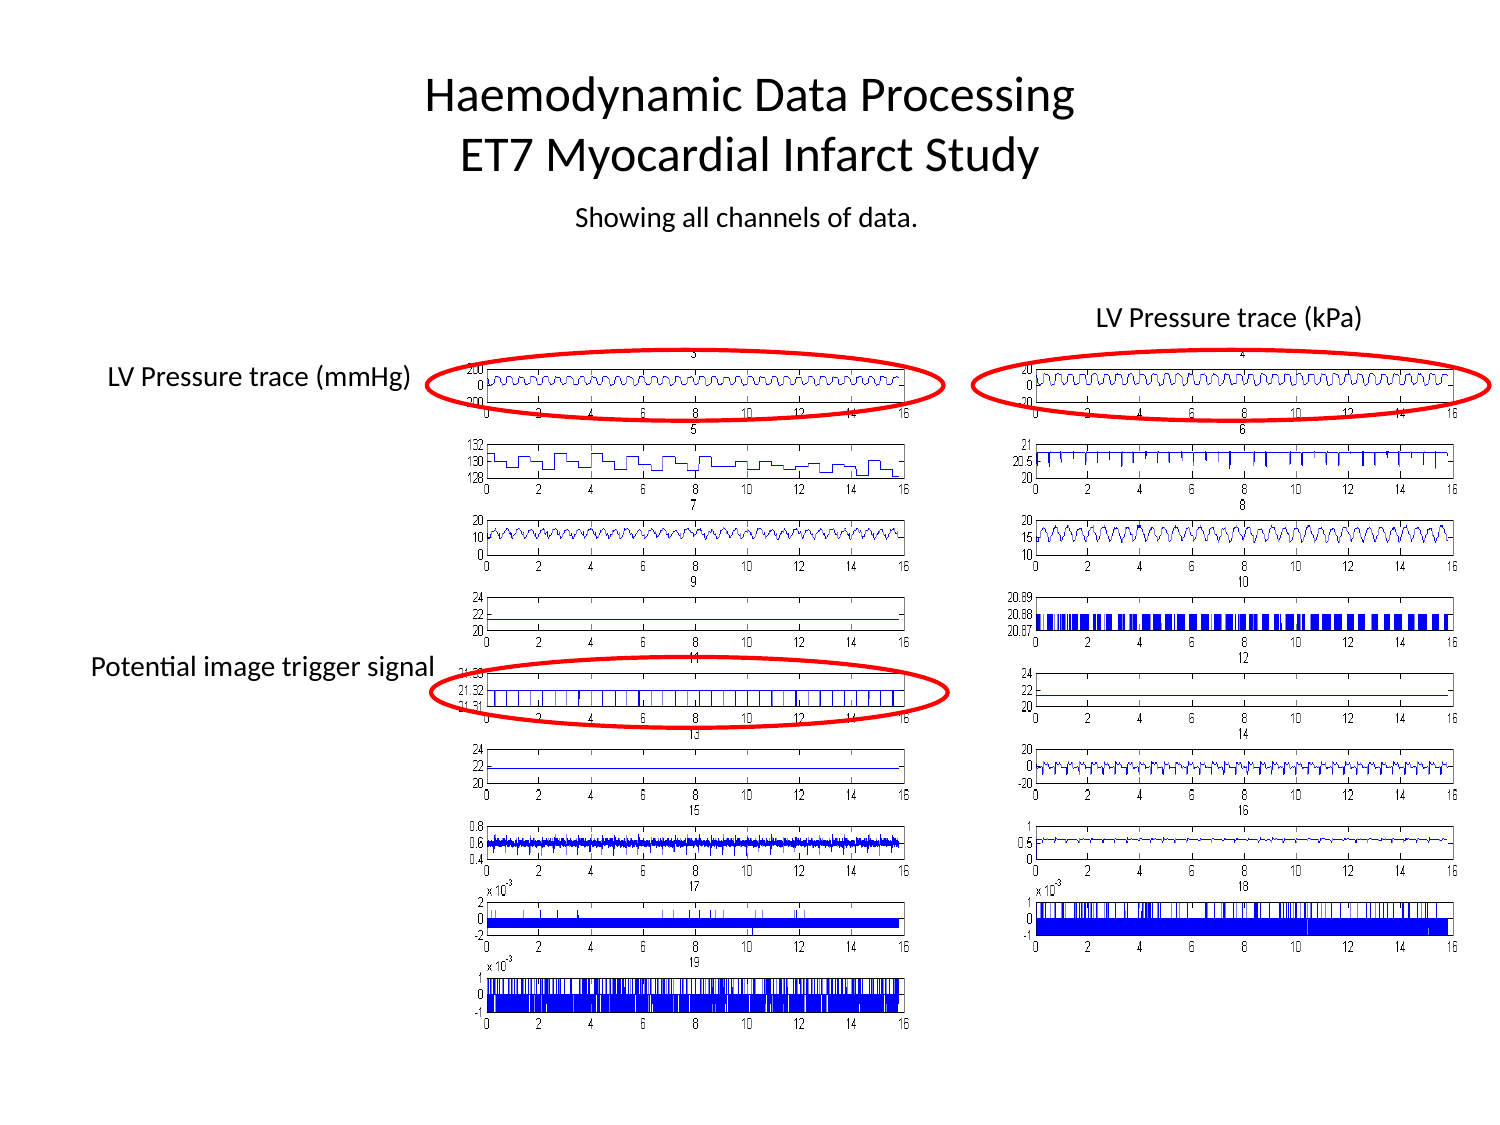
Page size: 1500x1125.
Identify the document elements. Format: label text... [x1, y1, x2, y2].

text_box LV Pressure trace (mmHg) [3, 349, 319, 400]
text_box Haemodynamic Data Processing ET7 Myocardial Infarct Study [289, 54, 1211, 190]
text_box Showing all channels of data. [490, 190, 1010, 241]
text_box Potential image trigger signal [3, 639, 319, 690]
picture [324, 290, 1500, 1106]
